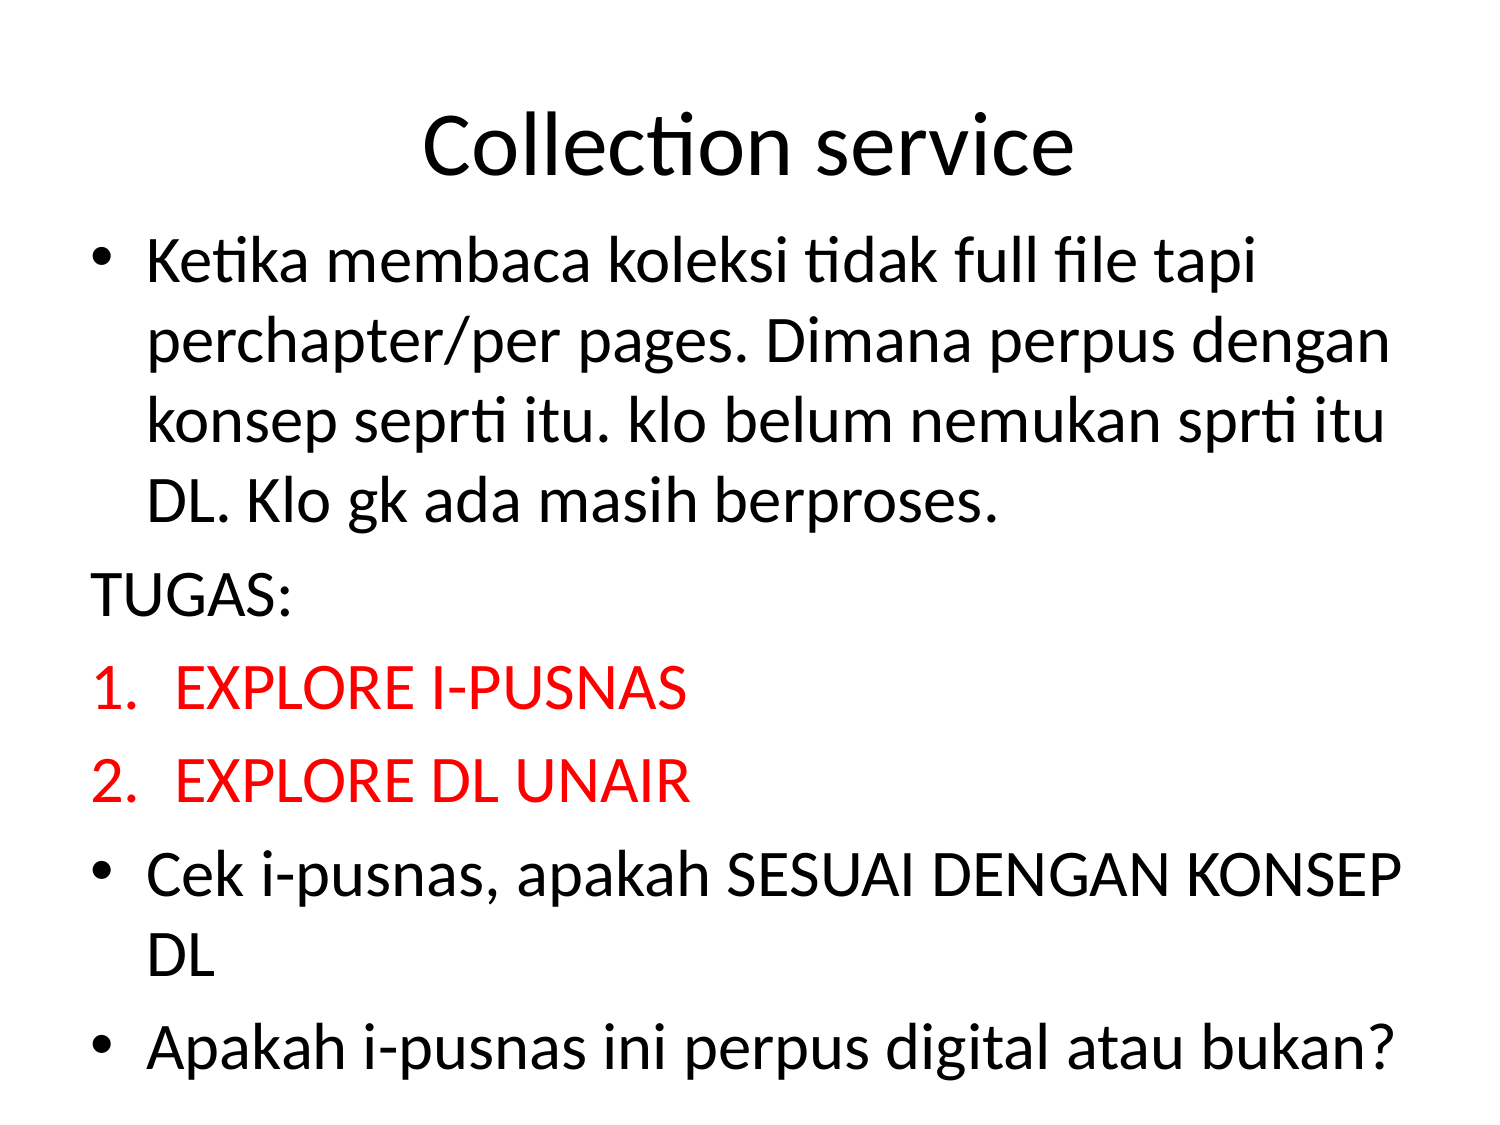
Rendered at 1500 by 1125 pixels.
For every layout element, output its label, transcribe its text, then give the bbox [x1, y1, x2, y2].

title Collection service [75, 45, 1425, 208]
list Ketika membaca koleksi tidak full file tapi perchapter/per pages. Dimana perpus dengan konsep seprti itu. klo belum nemukan sprti itu DL. Klo gk ada masih berproses. TUGAS: EXPLORE I-PUSNAS EXPLORE DL UNAIR Cek i-pusnas, apakah SESUAI DENGAN KONSEP DL Apakah i-pusnas ini perpus digital atau bukan? [75, 208, 1425, 1125]
